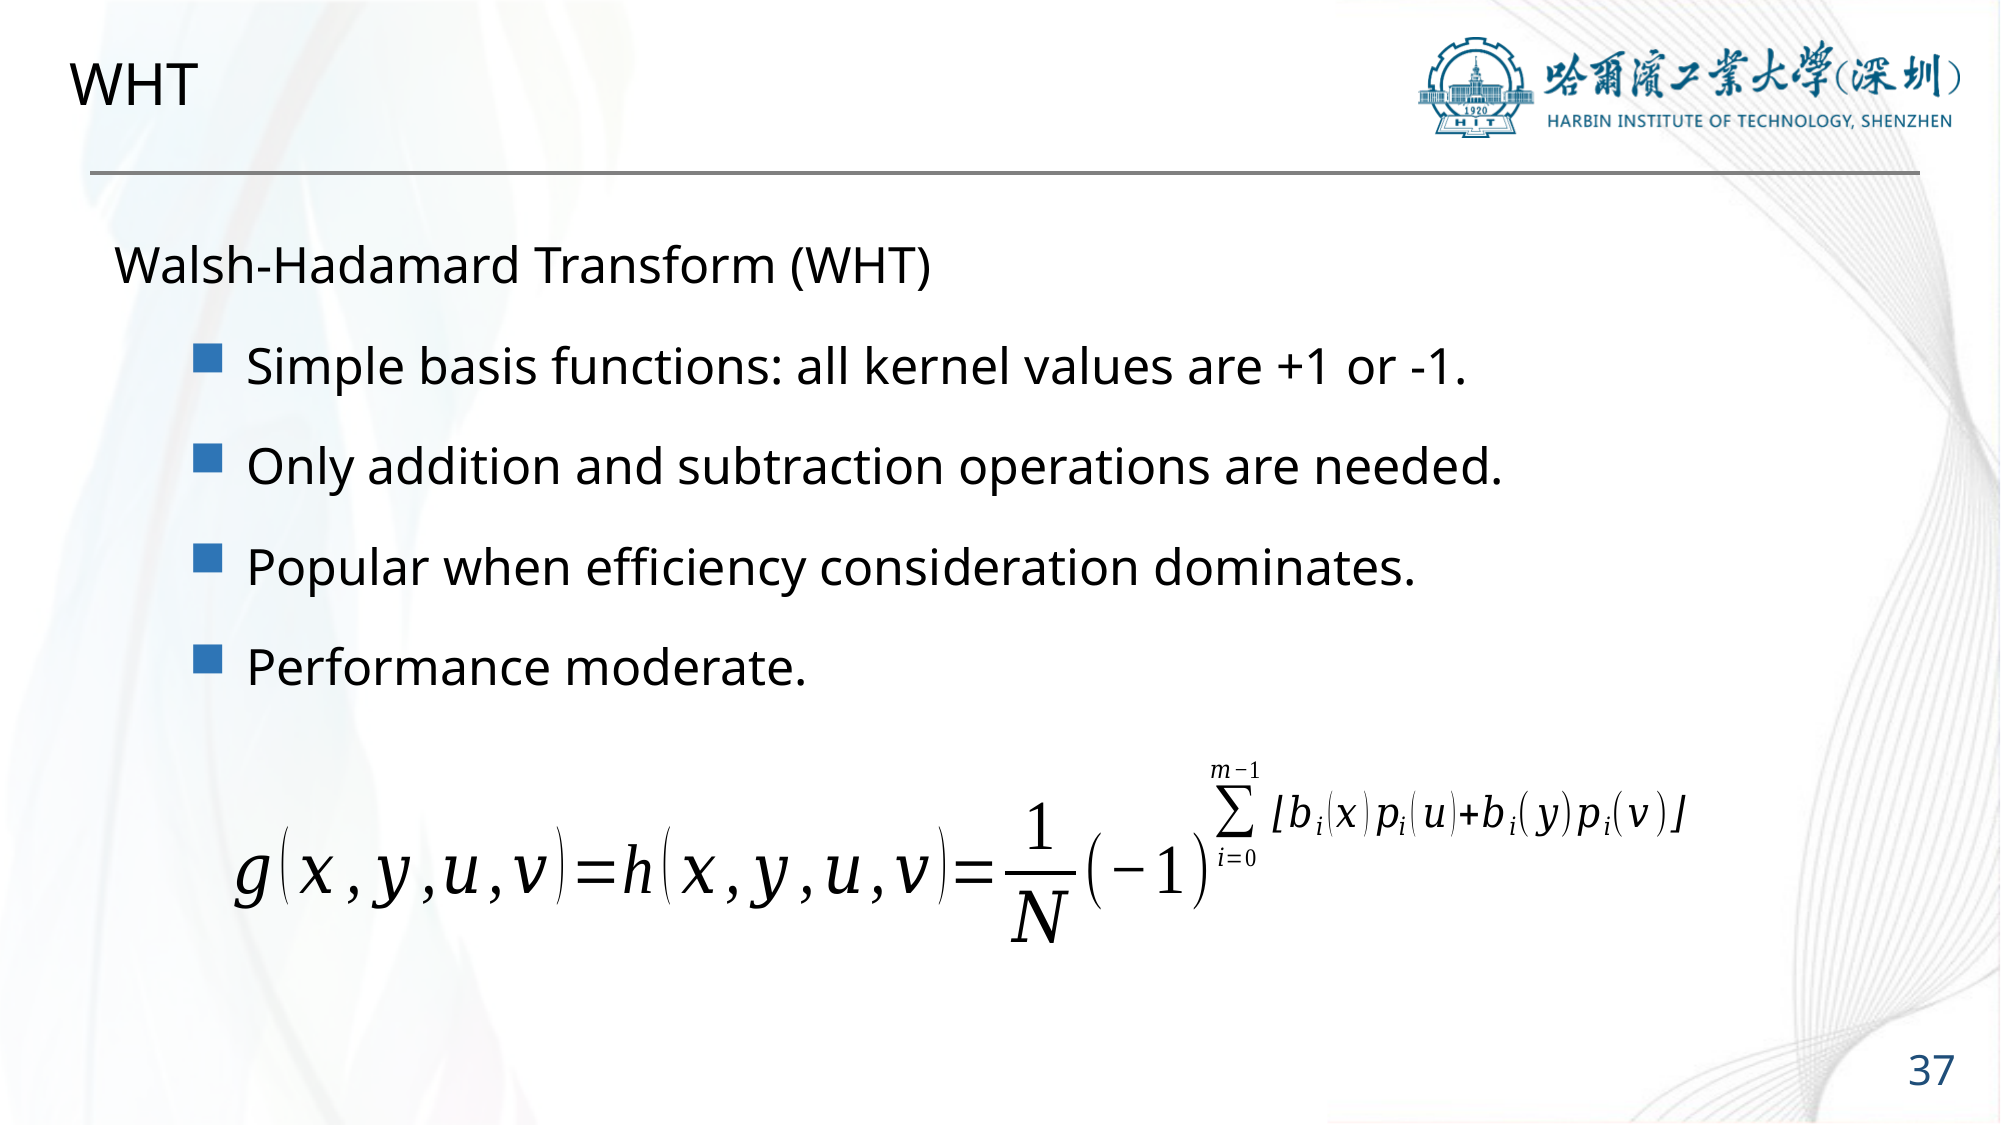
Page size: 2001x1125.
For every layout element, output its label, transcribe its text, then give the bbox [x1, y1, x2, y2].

picture [0, 0, 2001, 1125]
title WHT [54, 0, 1385, 174]
list Walsh-Hadamard Transform (WHT) Simple basis functions: all kernel values are +1 or -1. Only addition and subtraction operations are needed. Popular when efficiency consideration dominates. Performance moderate. [99, 196, 1916, 1103]
slide_number 37 [1916, 1042, 1972, 1103]
